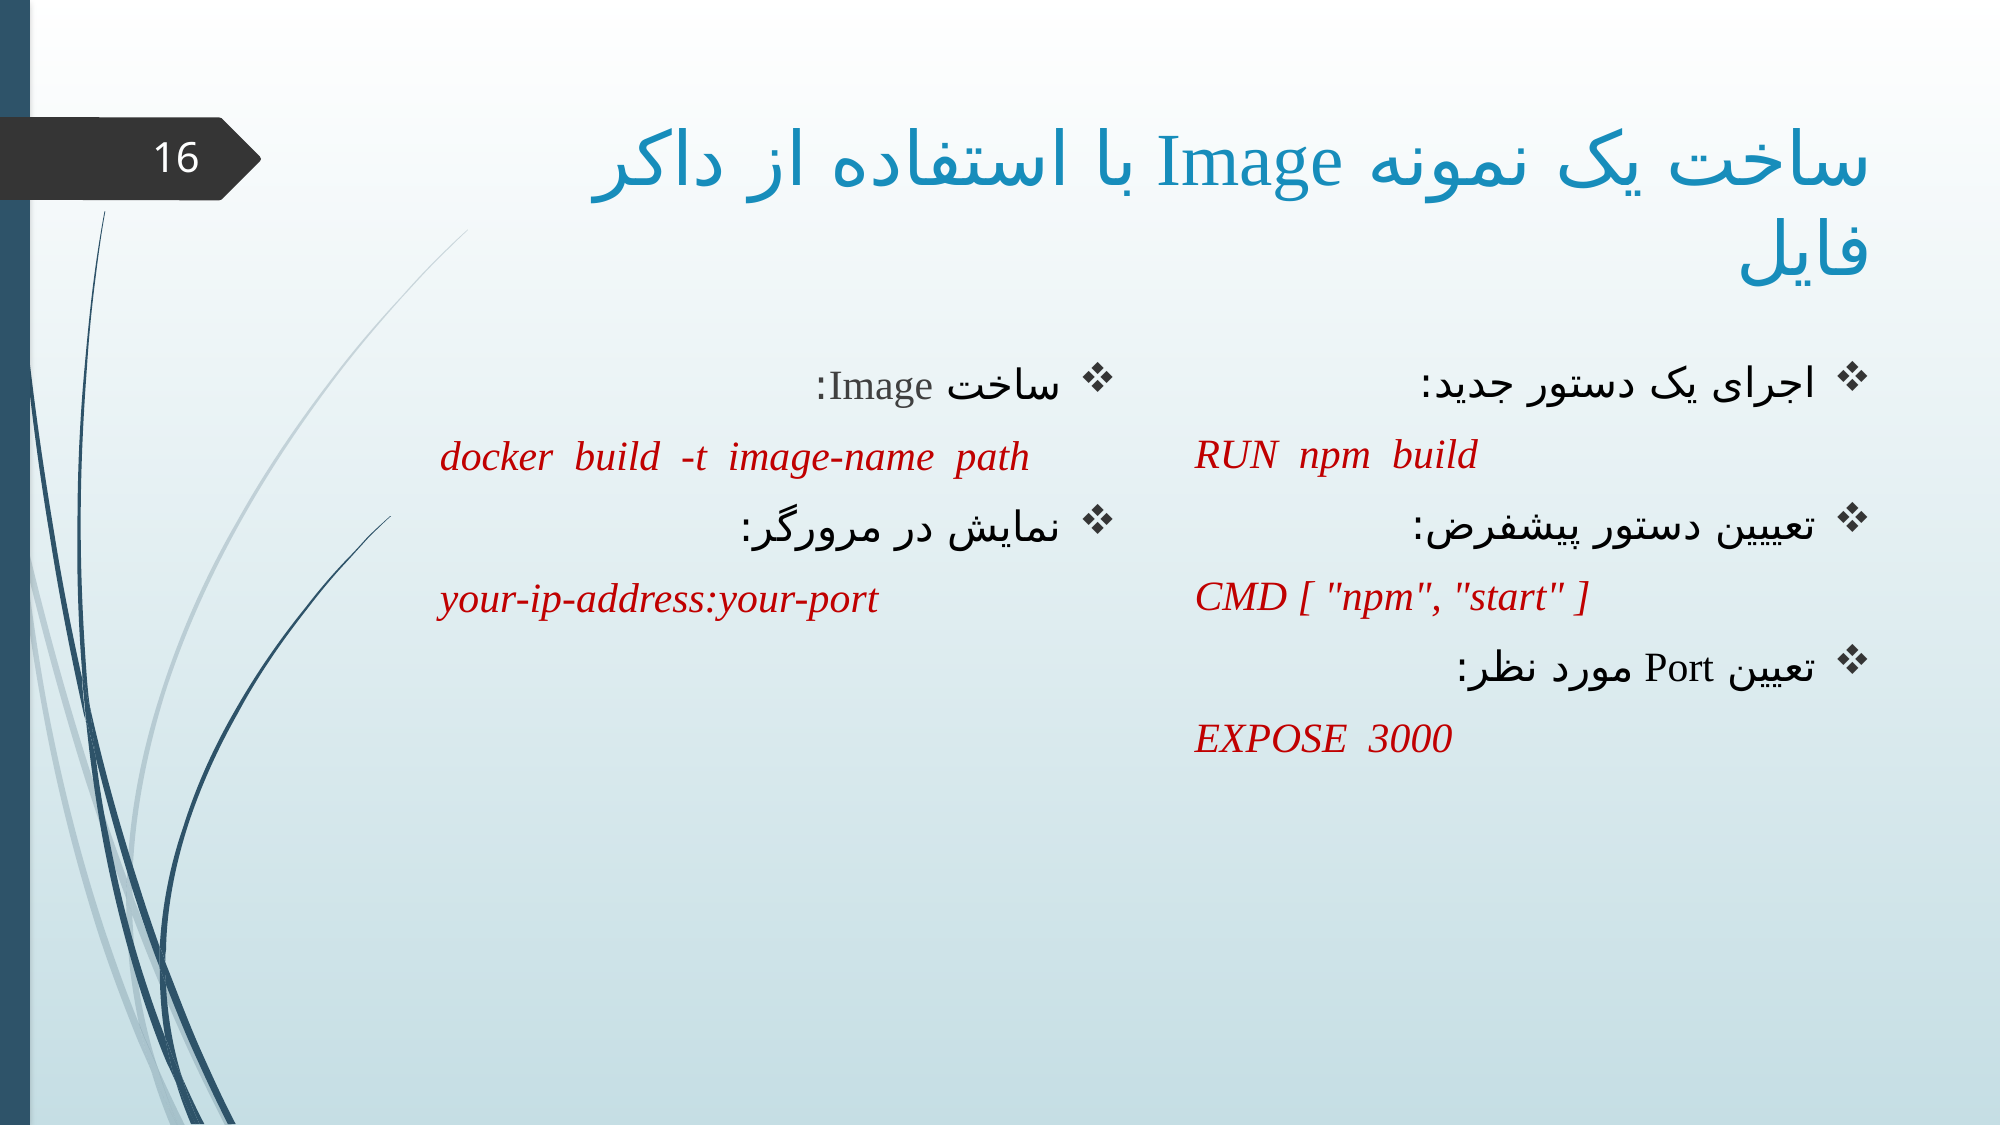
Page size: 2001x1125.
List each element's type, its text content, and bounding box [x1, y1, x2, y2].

slide_number 16 [87, 129, 216, 190]
title ساخت یک نمونه Image با استفاده از داکر فایل [425, 102, 1888, 313]
list اجرای یک دستور جدید: RUN npm build تعییین دستور پیشفرض: CMD [ "npm", "start" ] تعیین Port مورد نظر: EXPOSE 3000 [1179, 348, 1888, 969]
list ساخت Image: docker build -t image-name path نمایش در مرورگر: your-ip-address:your-port [424, 350, 1133, 970]
